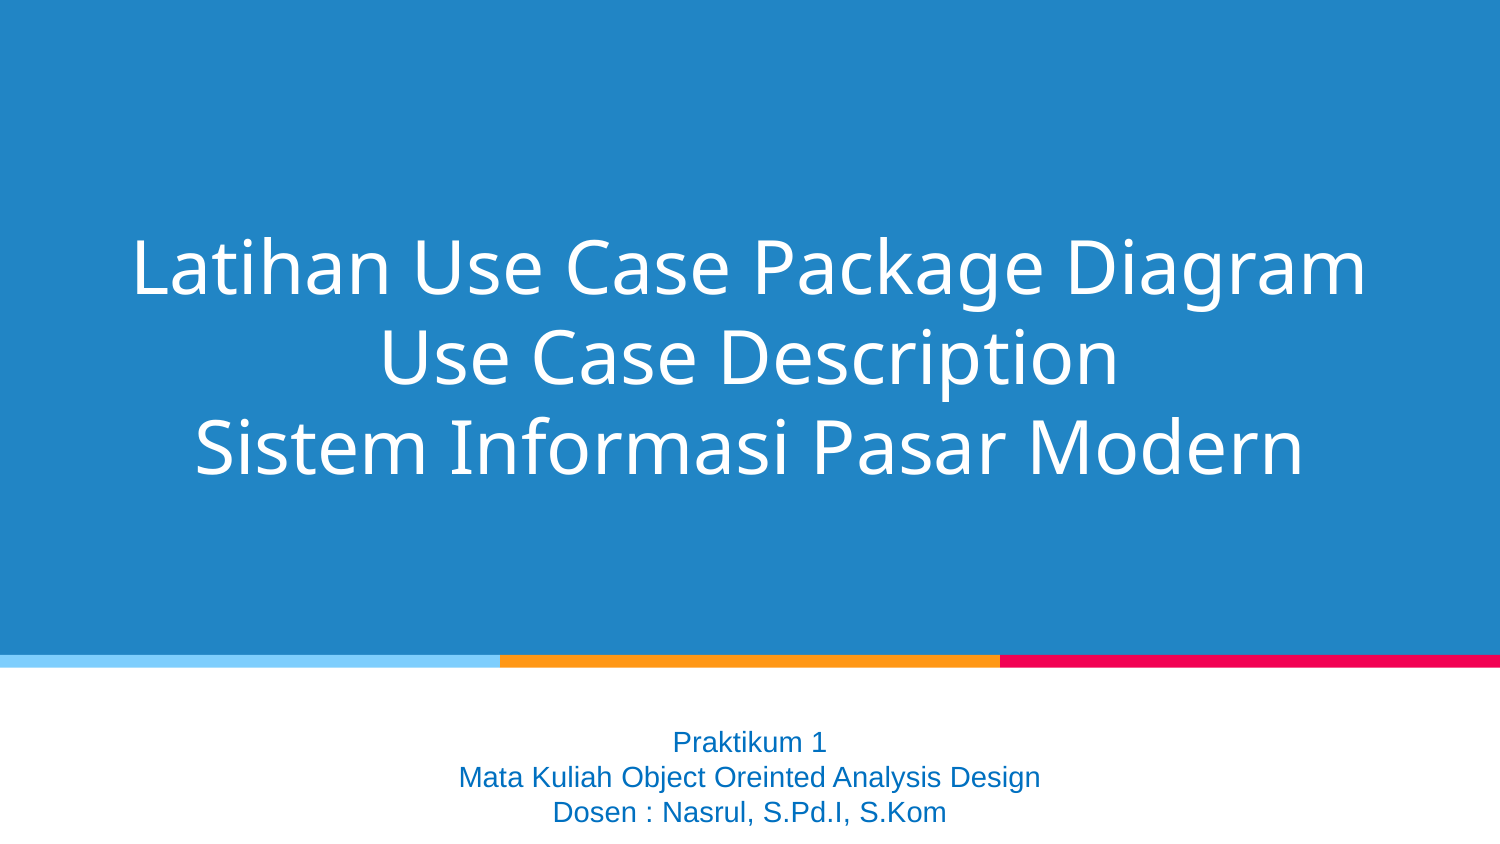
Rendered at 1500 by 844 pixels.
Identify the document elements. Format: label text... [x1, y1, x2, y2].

text_box Latihan Use Case Package Diagram Use Case Description Sistem Informasi Pasar Modern [112, 259, 1388, 450]
text_box Praktikum 1 Mata Kuliah Object Oreinted Analysis Design Dosen : Nasrul, S.Pd.I, S.Kom [375, 715, 1125, 844]
